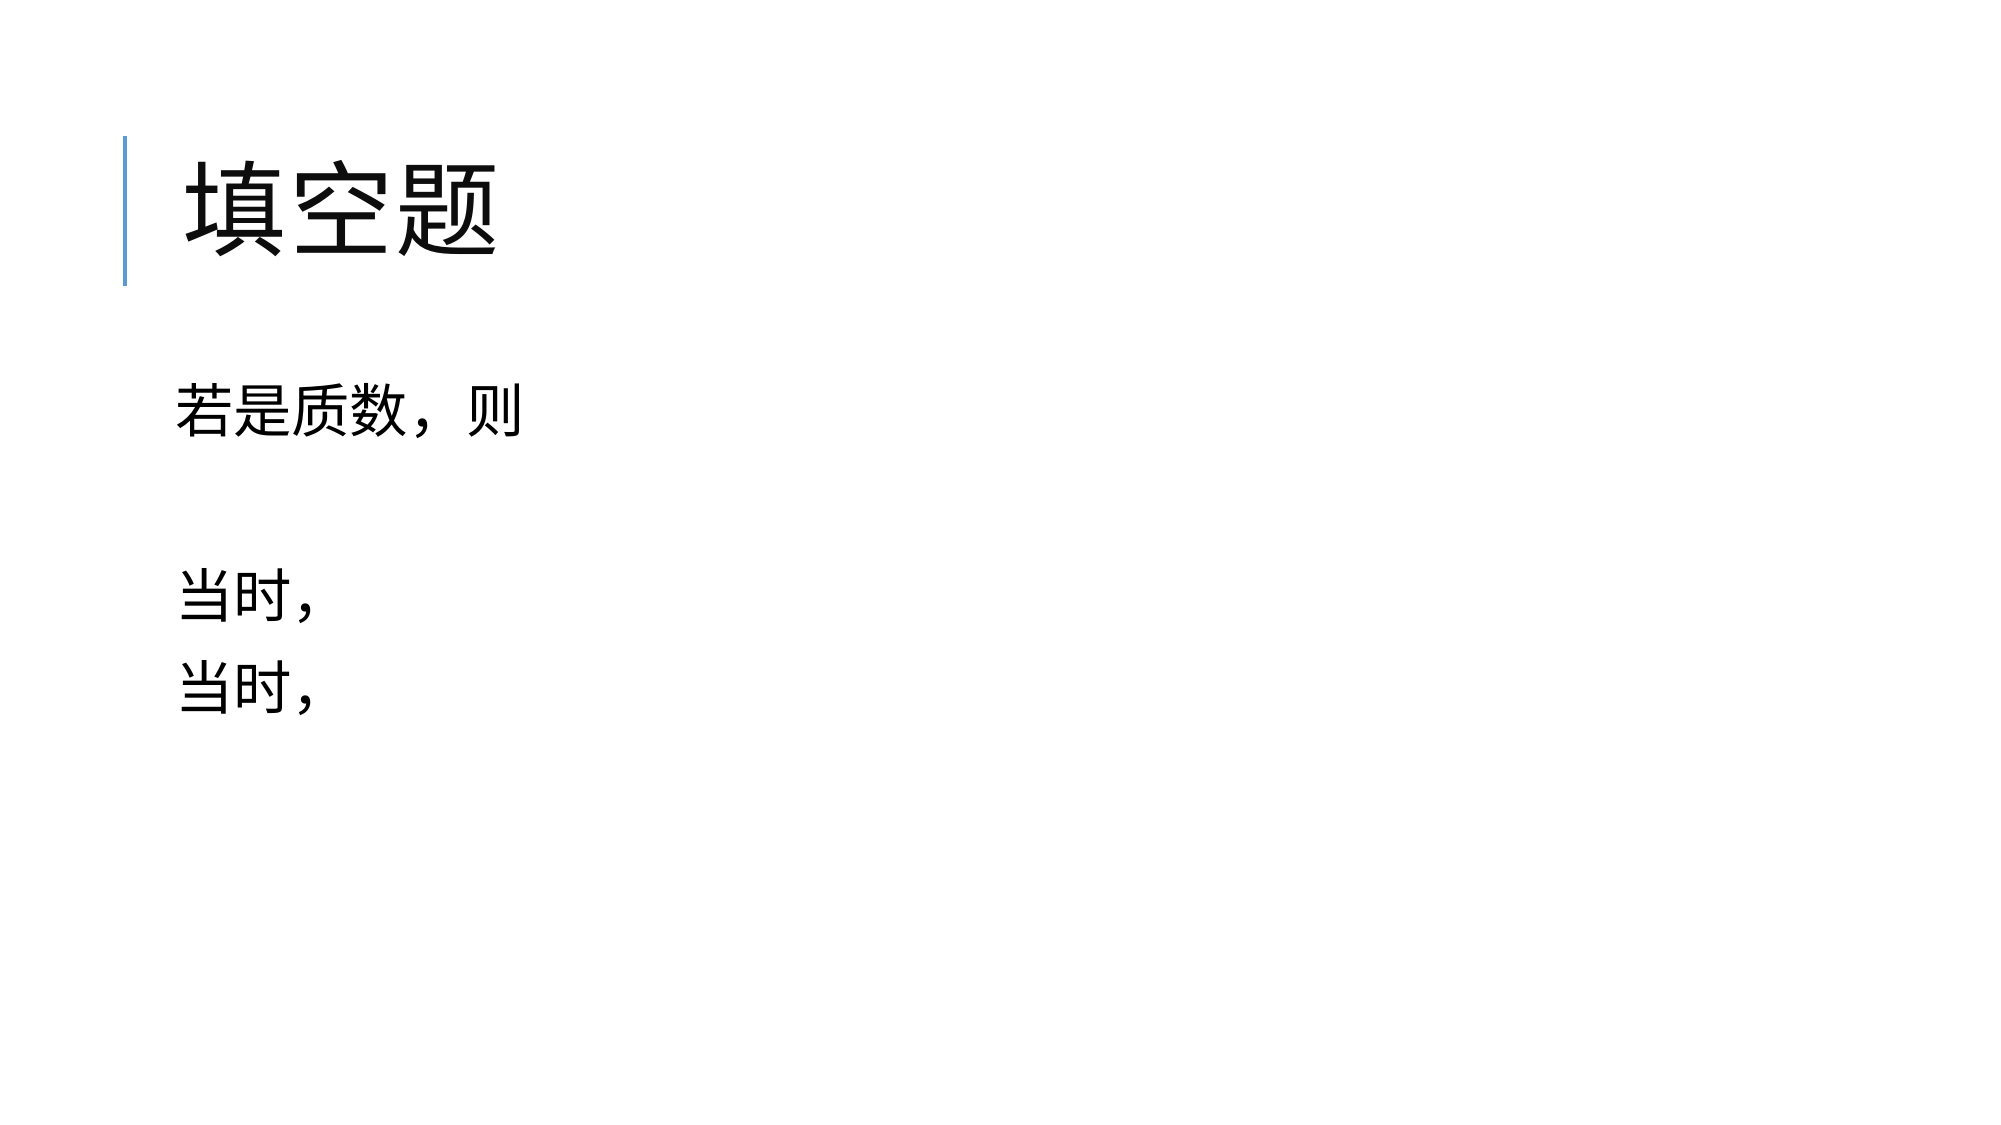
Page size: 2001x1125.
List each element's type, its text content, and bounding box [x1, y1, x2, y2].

title 填空题 [168, 96, 1763, 342]
